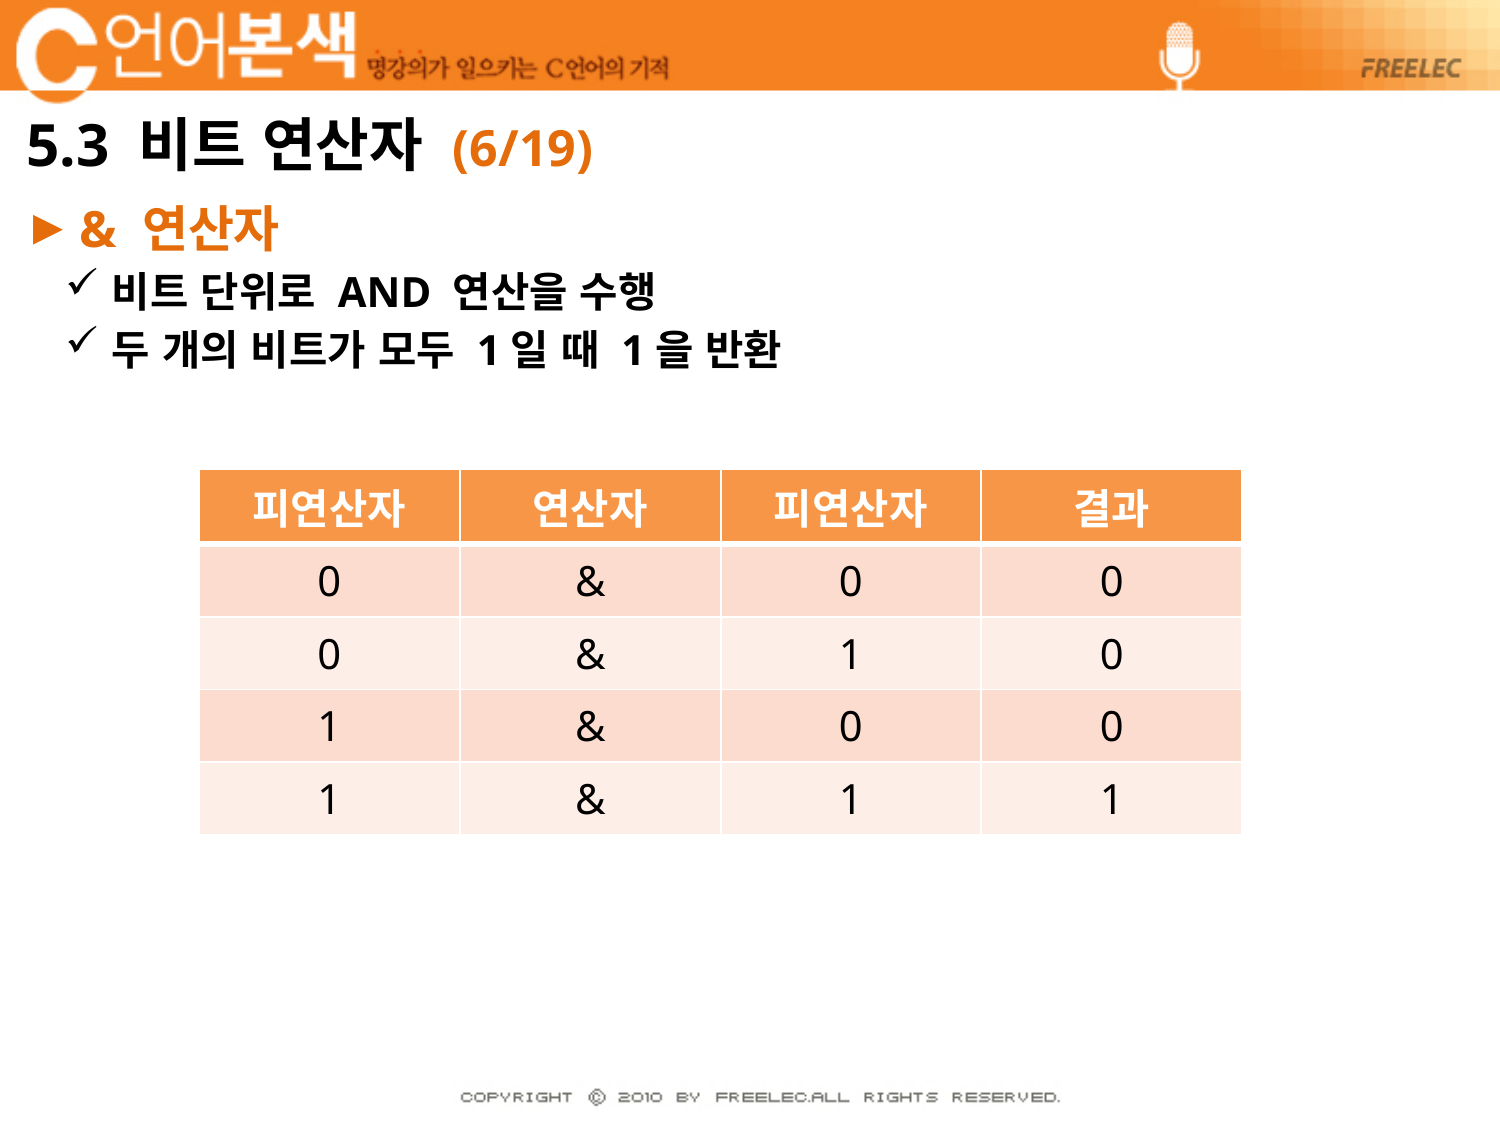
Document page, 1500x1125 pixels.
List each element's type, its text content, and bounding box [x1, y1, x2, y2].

table_header 피연산자 [200, 470, 459, 541]
list & 연산자 비트 단위로 AND 연산을 수행 두 개의 비트가 모두 1일 때 1을 반환 [8, 189, 1500, 1043]
table_header 피연산자 [722, 470, 980, 541]
table_cell 0 [722, 547, 980, 616]
table_cell 0 [200, 547, 459, 616]
table_cell 1 [200, 763, 459, 834]
table_cell & [461, 690, 720, 761]
title 5.3 비트 연산자 (6/19) [11, 107, 1500, 178]
table_cell 0 [982, 547, 1241, 616]
table_cell & [461, 618, 720, 689]
table_cell 0 [982, 690, 1241, 761]
table_cell 0 [982, 618, 1241, 689]
picture [0, 0, 1500, 1125]
table_cell 1 [722, 763, 980, 834]
table_header 결과 [982, 470, 1241, 541]
table_header 연산자 [461, 470, 720, 541]
table_cell 1 [982, 763, 1241, 834]
table_cell & [461, 547, 720, 616]
table_cell & [461, 763, 720, 834]
table_cell 0 [200, 618, 459, 689]
table_cell 0 [722, 690, 980, 761]
table_cell 1 [200, 690, 459, 761]
table_cell 1 [722, 618, 980, 689]
